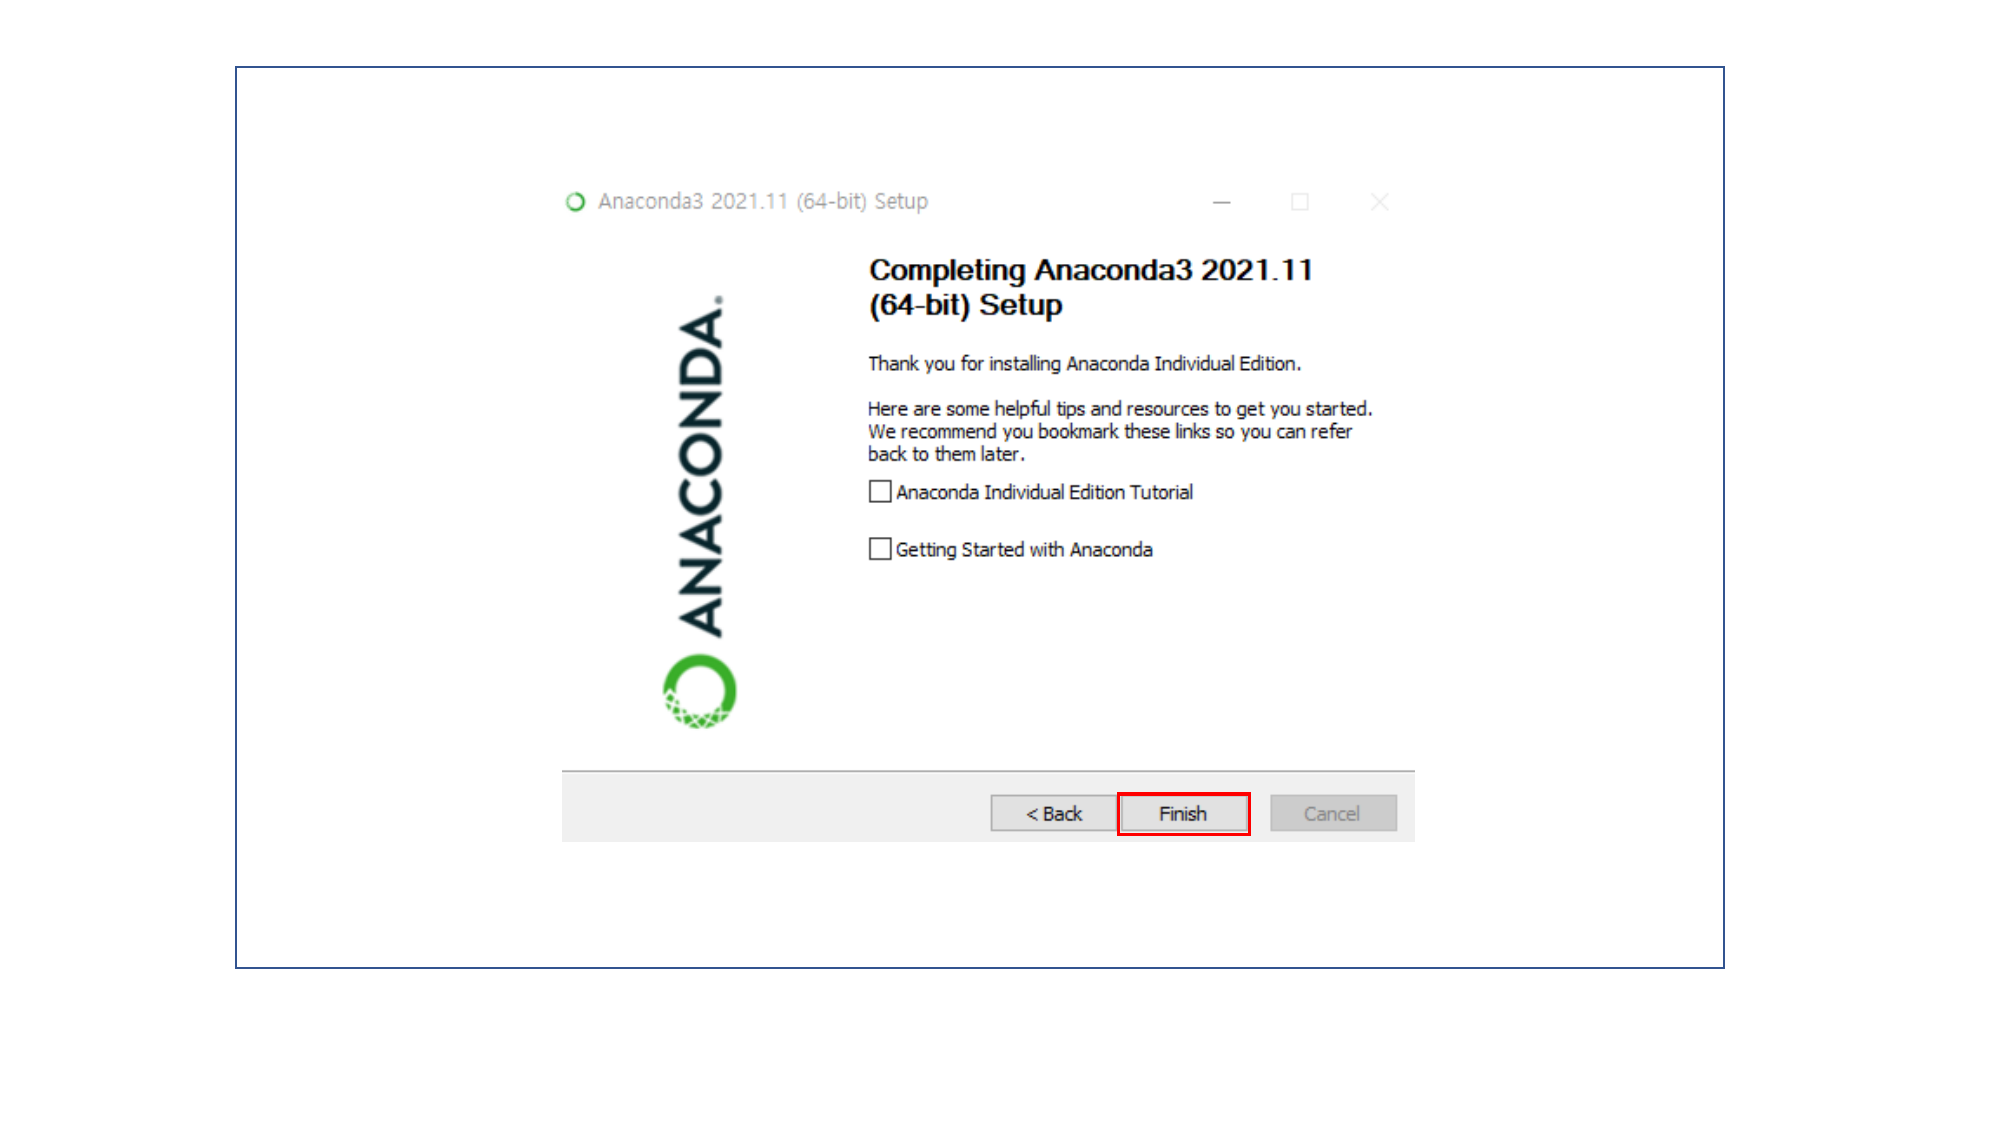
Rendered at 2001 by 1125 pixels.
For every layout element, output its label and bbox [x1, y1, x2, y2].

text_box [235, 66, 1725, 969]
picture [562, 190, 1415, 842]
